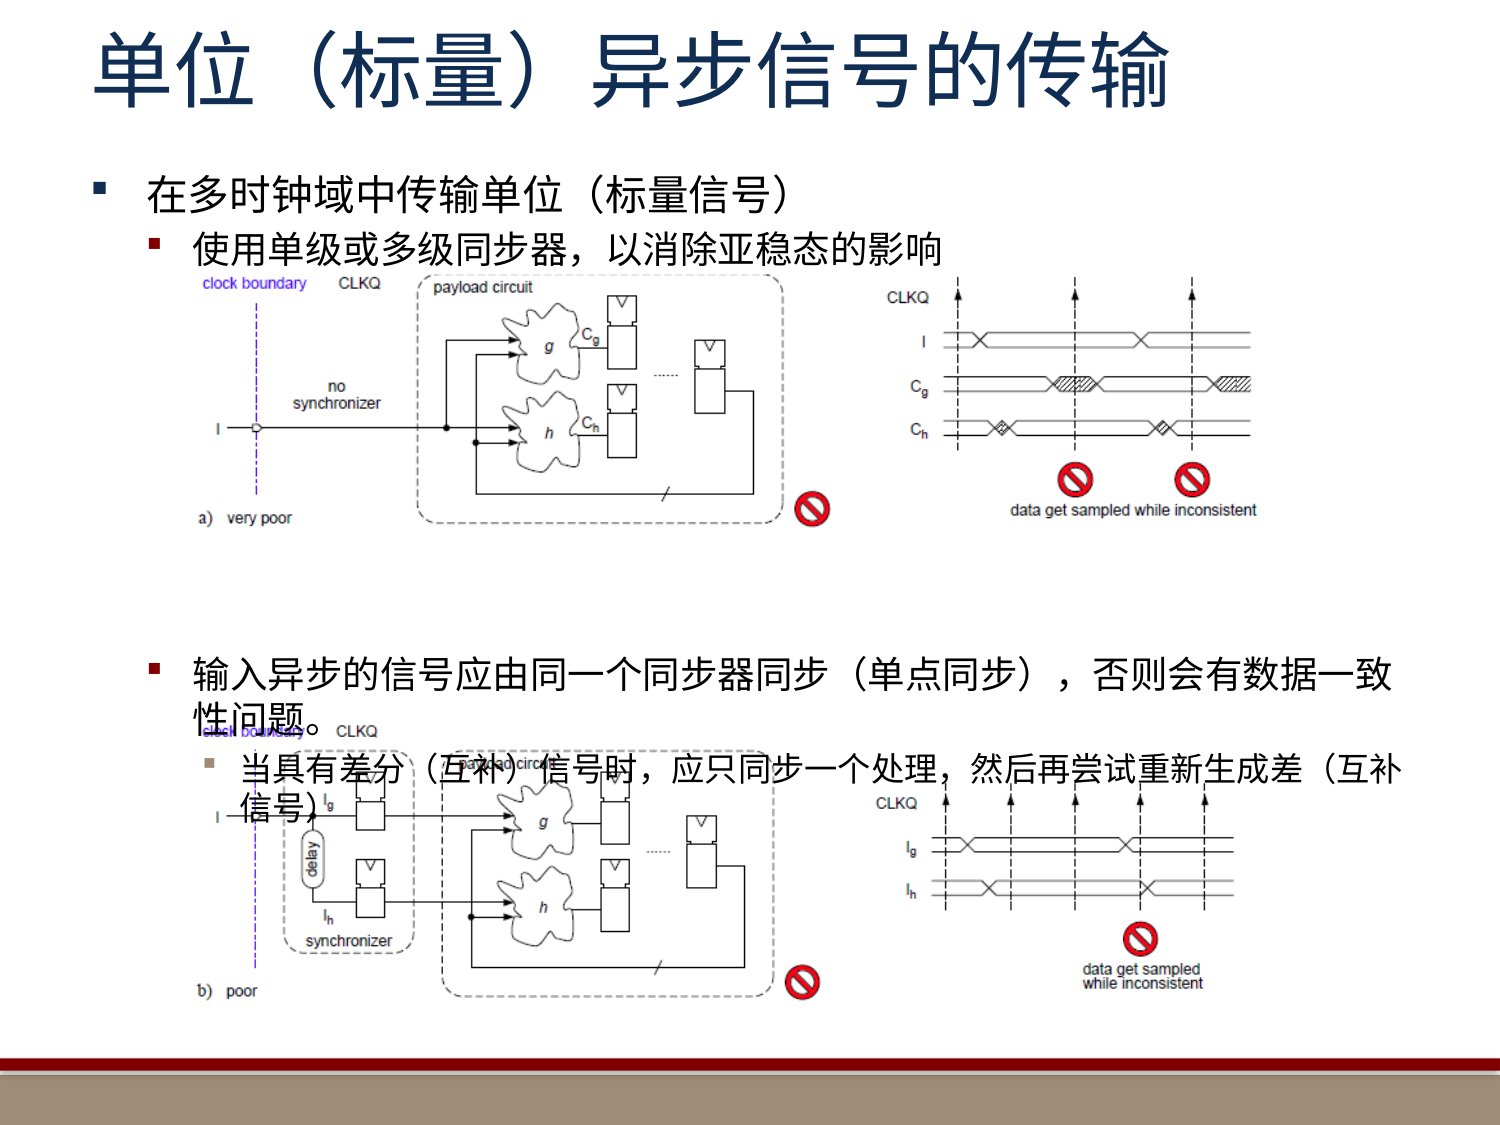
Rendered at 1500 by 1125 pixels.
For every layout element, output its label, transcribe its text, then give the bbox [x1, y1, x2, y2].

picture [182, 255, 1293, 551]
picture [182, 692, 1282, 1021]
list 在多时钟域中传输单位（标量信号） 使用单级或多级同步器，以消除亚稳态的影响 输入异步的信号应由同一个同步器同步（单点同步），否则会有数据一致性问题。 当具有差分（互补）信号时，应只同步一个处理，然后再尝试重新生成差（互补信号） [74, 160, 1426, 1036]
title 单位（标量）异步信号的传输 [74, 0, 1426, 138]
